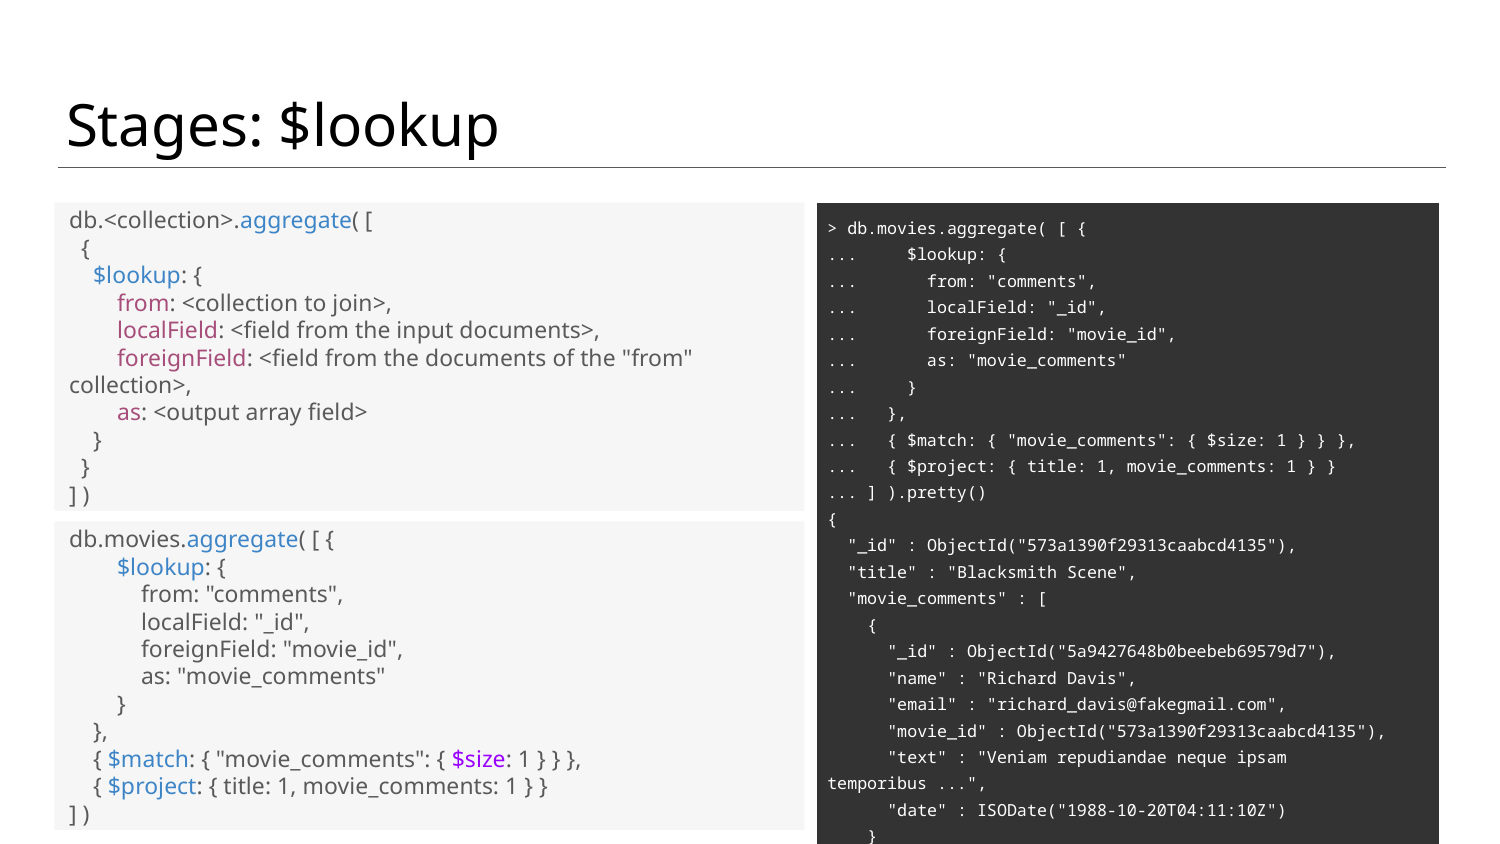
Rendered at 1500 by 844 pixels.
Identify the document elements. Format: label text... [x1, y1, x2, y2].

table_header > db.movies.aggregate( [ { ... $lookup: { ... from: "comments", ... localField: "_id", ... foreignField: "movie_id", ... as: "movie_comments" ... } ... }, ... { $match: { "movie_comments": { $size: 1 } } }, ... { $project: { title: 1, movie_comments: 1 } } ... ] ).pretty() { "_id" : ObjectId("573a1390f29313caabcd4135"), "title" : "Blacksmith Scene", "movie_comments" : [ { "_id" : ObjectId("5a9427648b0beebeb69579d7"), "name" : "Richard Davis", "email" : "richard_davis@fakegmail.com", "movie_id" : ObjectId("573a1390f29313caabcd4135"), "text" : "Veniam repudiandae neque ipsam temporibus ...", "date" : ISODate("1988-10-20T04:11:10Z") } ] }, ... [817, 203, 1439, 844]
title Stages: $lookup [51, 72, 1449, 167]
text_box db.movies.aggregate( [ { $lookup: { from: "comments", localField: "_id", foreignField: "movie_id", as: "movie_comments" } }, { $match: { "movie_comments": { $size: 1 } } }, { $project: { title: 1, movie_comments: 1 } } ] ) [54, 521, 805, 830]
text_box db.<collection>.aggregate( [ { $lookup: { from: <collection to join>, localField: <field from the input documents>, foreignField: <field from the documents of the "from" collection>, as: <output array field> } } ] ) [54, 202, 805, 511]
